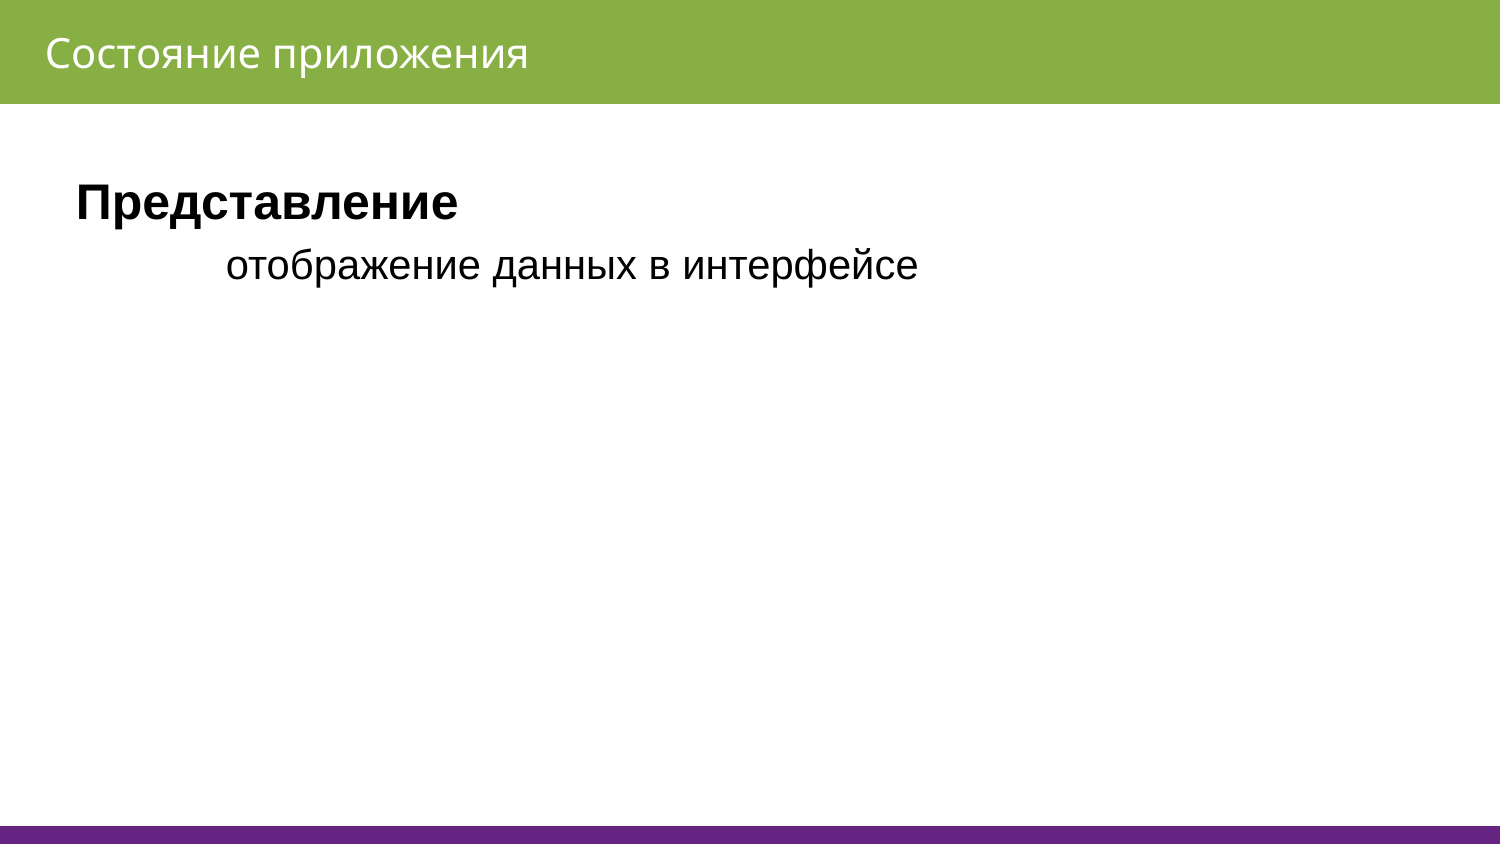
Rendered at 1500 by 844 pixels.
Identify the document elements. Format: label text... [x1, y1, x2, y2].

text_box [0, 826, 1500, 844]
text_box Представление отображение данных в интерфейсе [60, 154, 1089, 354]
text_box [0, 0, 1500, 104]
